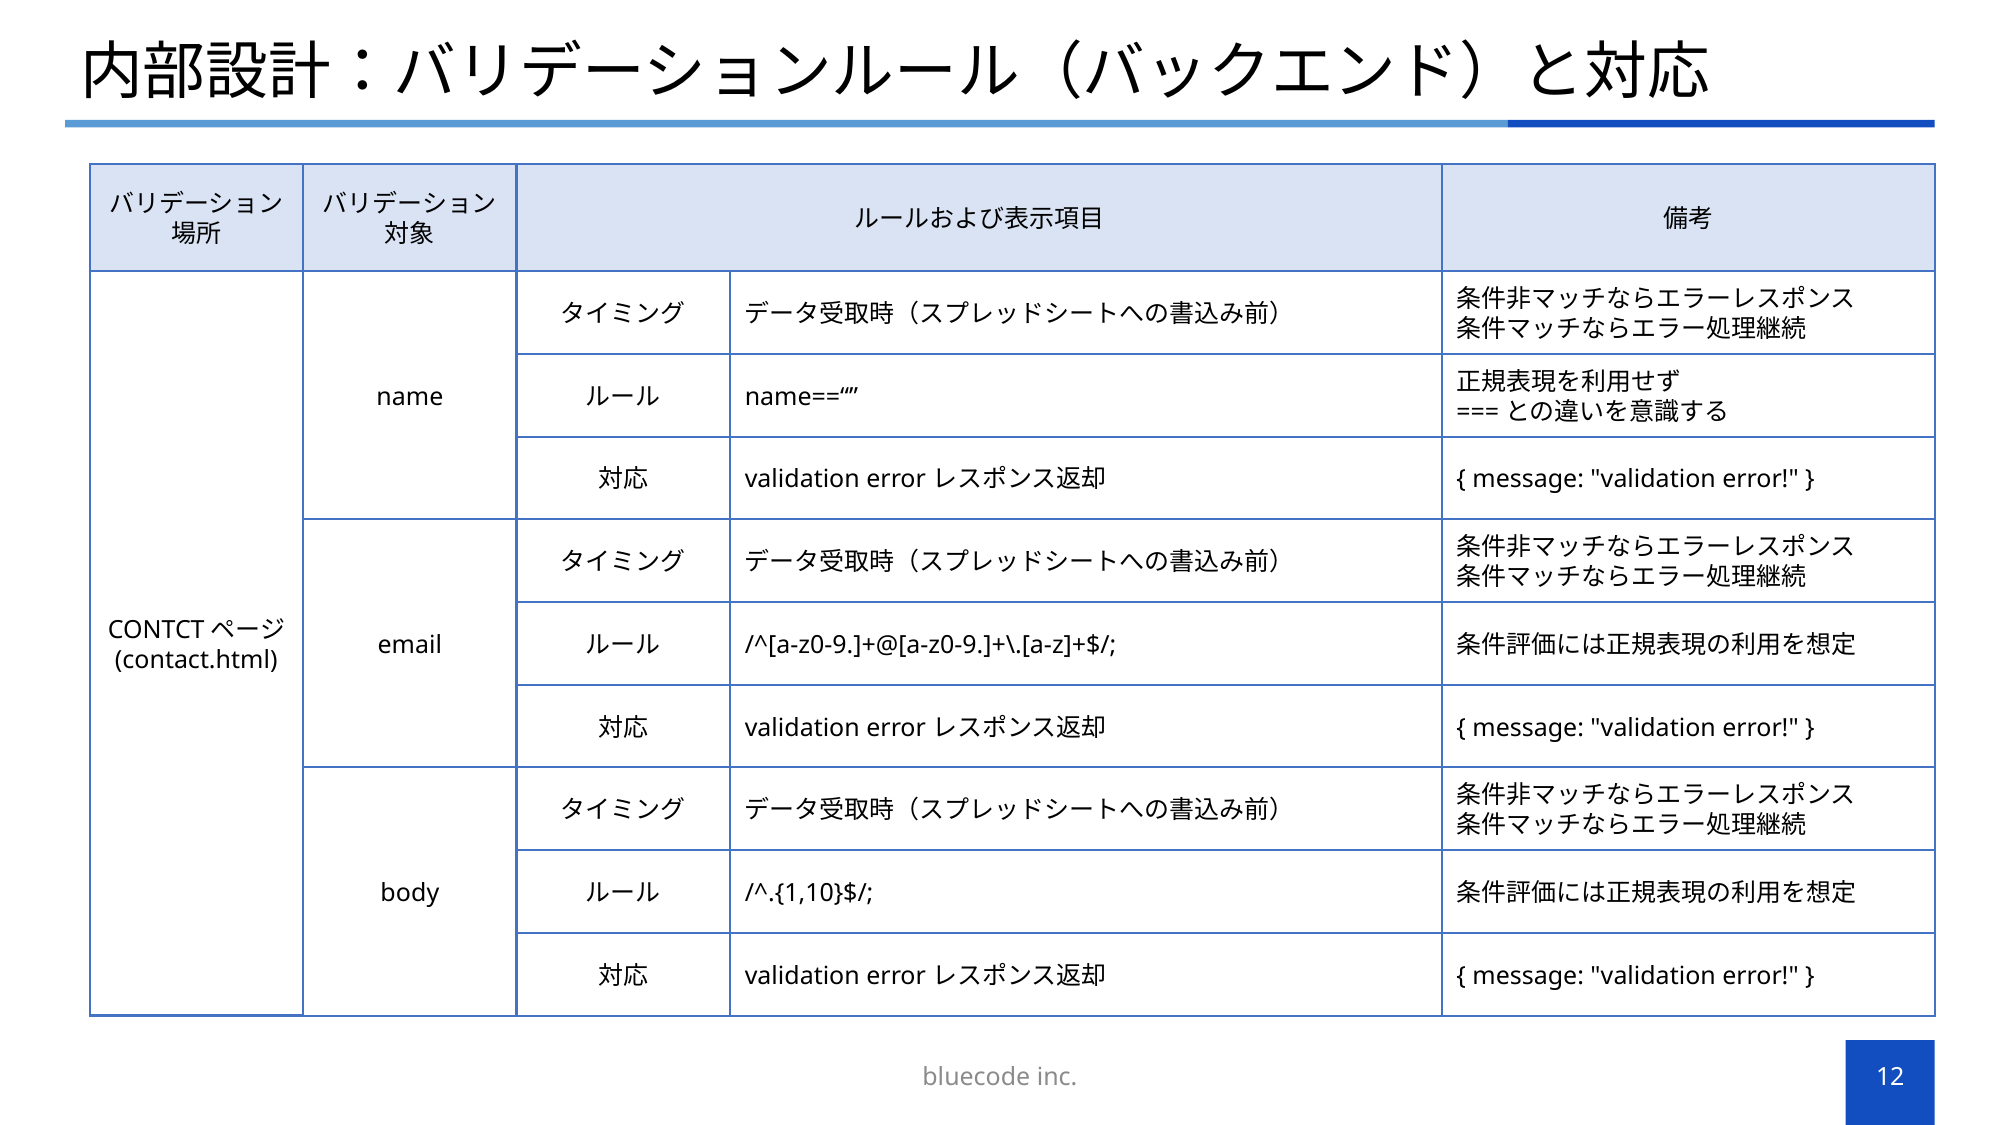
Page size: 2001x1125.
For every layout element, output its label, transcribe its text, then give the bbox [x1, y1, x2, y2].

text_box validation errorレスポンス返却 [729, 932, 1441, 1017]
text_box 条件非マッチならエラーレスポンス 条件マッチならエラー処理継続 [1441, 766, 1936, 849]
text_box 条件評価には正規表現の利用を想定 [1441, 849, 1936, 932]
text_box { message: "validation error!" } [1441, 436, 1936, 518]
footer bluecode inc. [662, 1047, 1338, 1108]
text_box データ受取時（スプレッドシートへの書込み前） [729, 272, 1441, 353]
text_box 対応 [516, 436, 729, 518]
slide_number 12 [1845, 1047, 1935, 1108]
text_box email [302, 518, 516, 766]
text_box ルール [516, 353, 729, 436]
text_box データ受取時（スプレッドシートへの書込み前） [729, 766, 1441, 849]
text_box CONTCTページ (contact.html) [89, 272, 302, 1017]
text_box validation errorレスポンス返却 [729, 684, 1441, 766]
title 内部設計：バリデーションルール（バックエンド）と対応 [65, 32, 1935, 115]
text_box ルール [516, 601, 729, 684]
text_box /^.{1,10}$/; [729, 849, 1441, 932]
text_box 対応 [516, 684, 729, 766]
text_box 正規表現を利用せず ===との違いを意識する [1441, 353, 1936, 436]
text_box バリデーション場所 [89, 163, 302, 272]
text_box 備考 [1441, 163, 1936, 270]
text_box 条件非マッチならエラーレスポンス 条件マッチならエラー処理継続 [1441, 270, 1936, 353]
text_box /^[a-z0-9.]+@[a-z0-9.]+\.[a-z]+$/; [729, 601, 1441, 684]
text_box データ受取時（スプレッドシートへの書込み前） [729, 518, 1441, 601]
text_box ルール [516, 849, 729, 932]
text_box タイミング [516, 766, 729, 849]
text_box 条件評価には正規表現の利用を想定 [1441, 601, 1936, 684]
text_box { message: "validation error!" } [1441, 932, 1936, 1017]
text_box バリデーション対象 [302, 163, 516, 272]
text_box 条件非マッチならエラーレスポンス 条件マッチならエラー処理継続 [1441, 518, 1936, 601]
text_box 対応 [516, 932, 729, 1017]
text_box タイミング [516, 272, 729, 353]
text_box body [302, 766, 516, 1017]
text_box { message: "validation error!" } [1441, 684, 1936, 766]
text_box name [302, 272, 516, 518]
text_box タイミング [516, 518, 729, 601]
text_box ルールおよび表示項目 [516, 163, 1441, 272]
text_box validation errorレスポンス返却 [729, 436, 1441, 518]
text_box name==“” [729, 353, 1441, 436]
